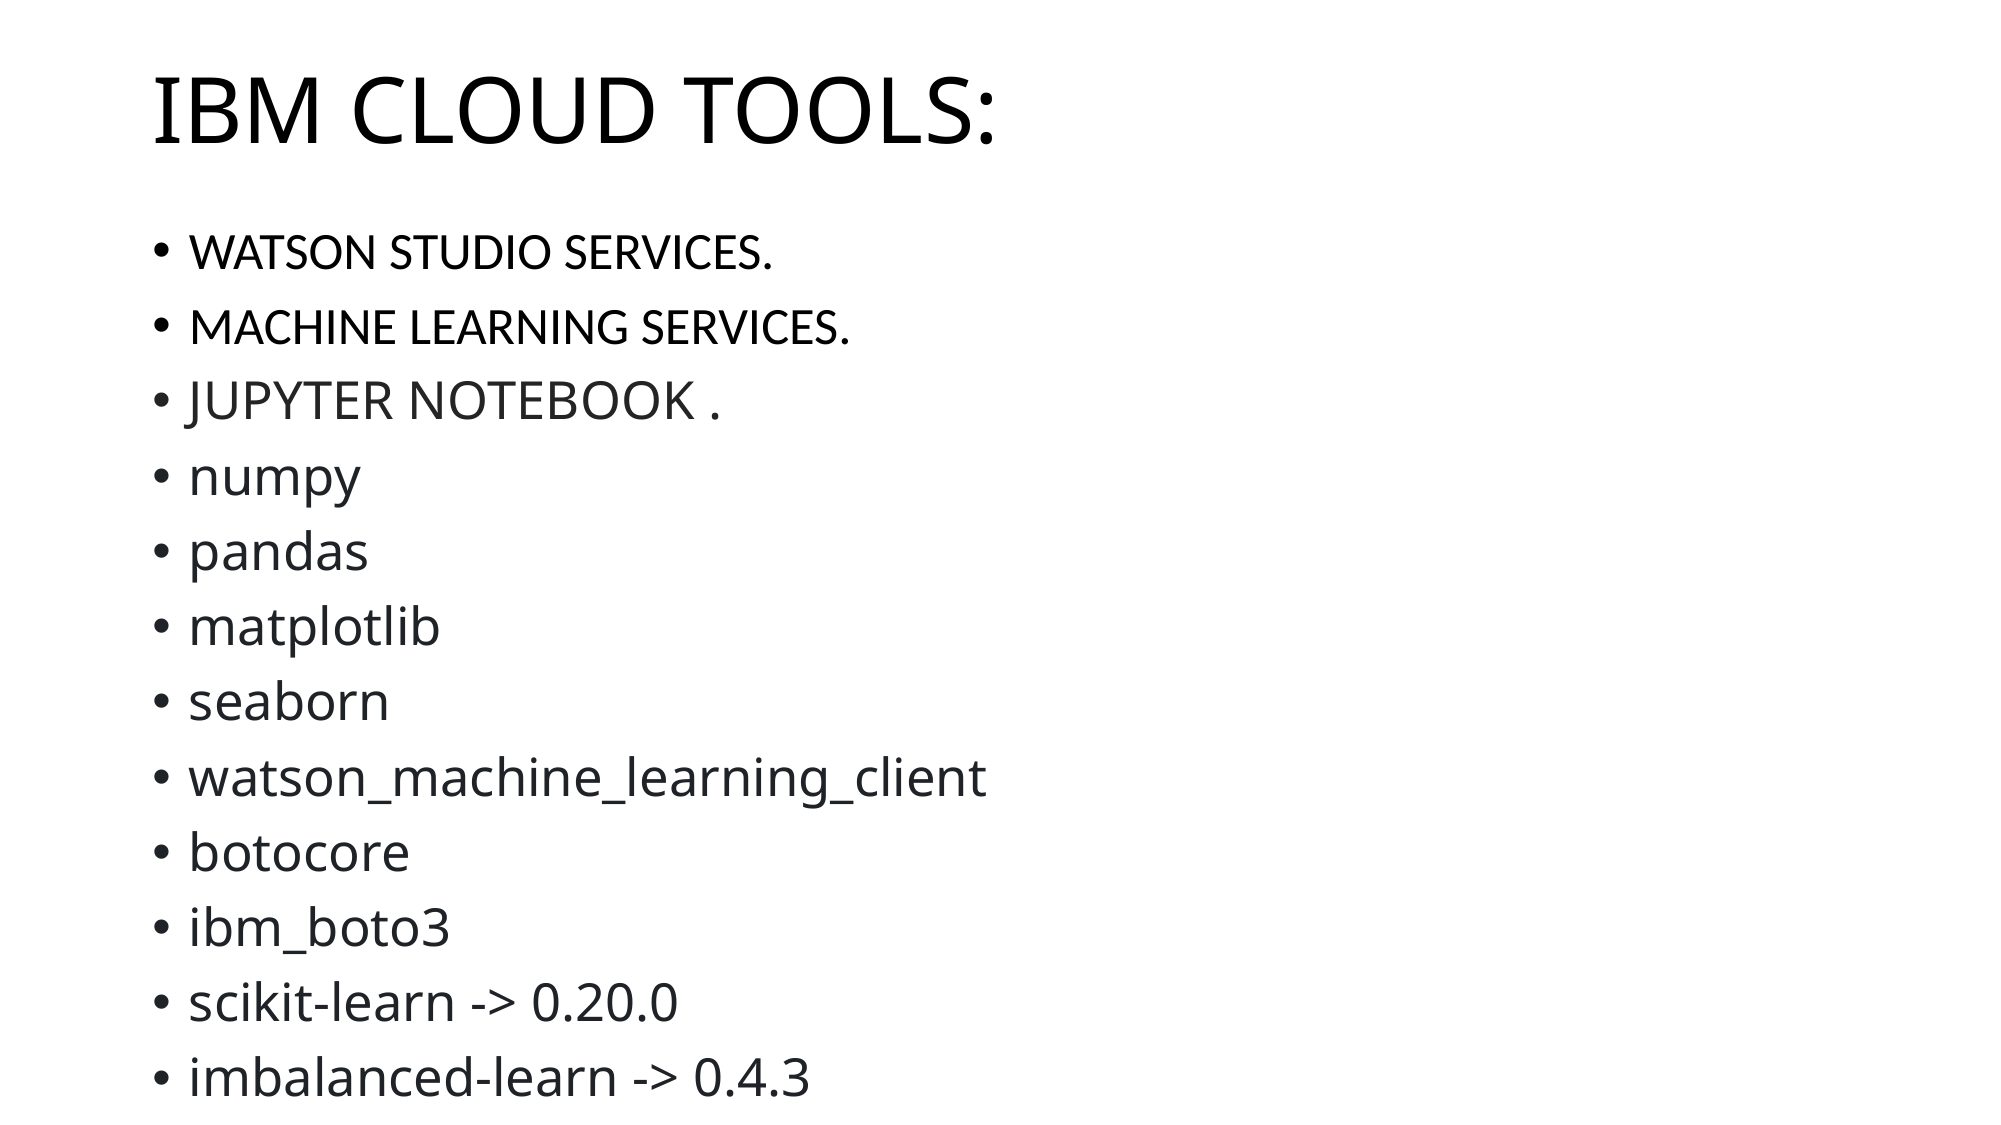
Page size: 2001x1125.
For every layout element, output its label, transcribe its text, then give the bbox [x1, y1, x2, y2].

list WATSON STUDIO SERVICES. MACHINE LEARNING SERVICES. JUPYTER NOTEBOOK . numpy pandas matplotlib seaborn watson_machine_learning_client botocore ibm_boto3 scikit-learn -> 0.20.0 imbalanced-learn -> 0.4.3 [137, 216, 1863, 1125]
title IBM CLOUD TOOLS: [137, 59, 1863, 216]
